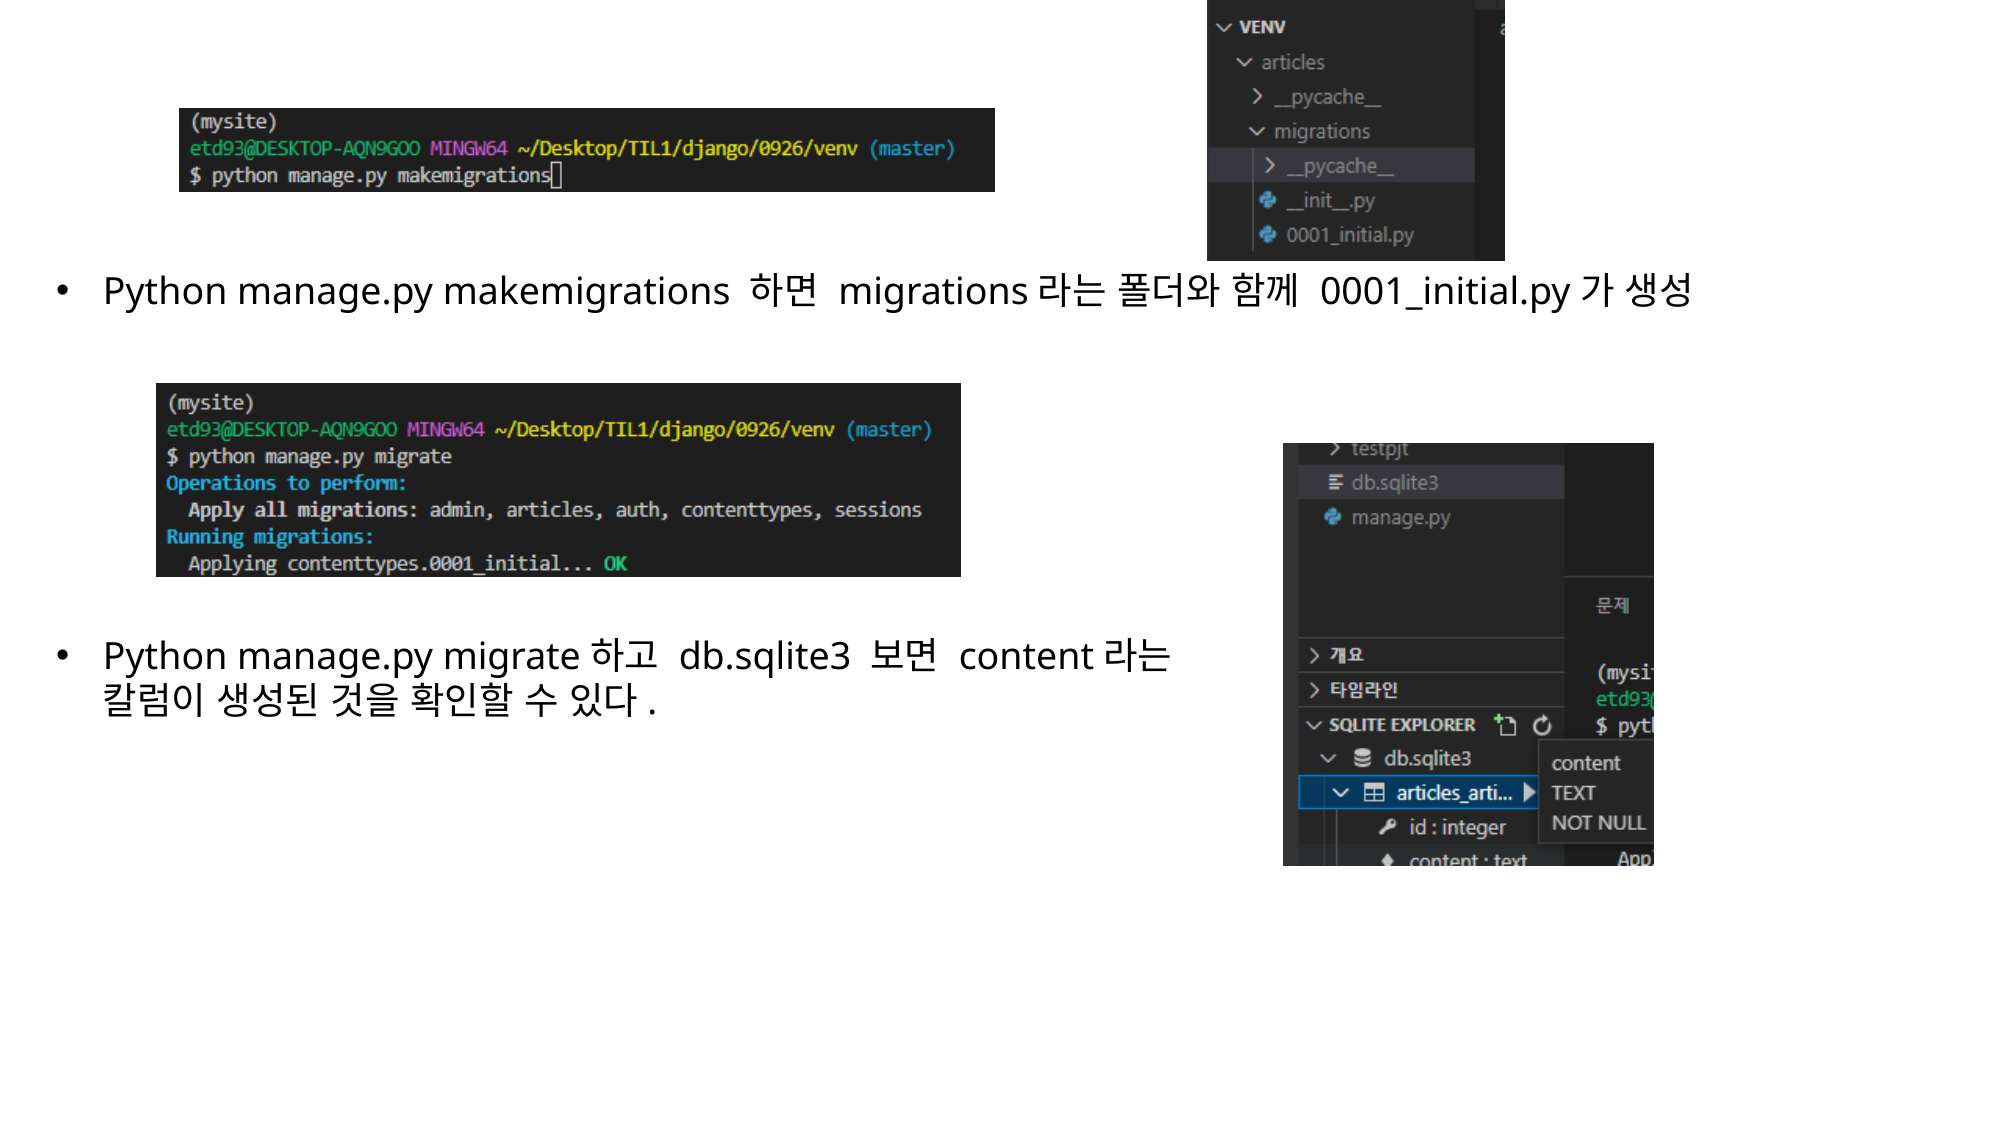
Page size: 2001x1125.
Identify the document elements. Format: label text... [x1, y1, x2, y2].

picture [1283, 443, 1654, 866]
text_box Python manage.py migrate하고 db.sqlite3 보면 content라는 칼럼이 생성된 것을 확인할 수 있다. [41, 624, 1190, 729]
picture [156, 383, 961, 577]
text_box Python manage.py makemigrations 하면 migrations라는 폴더와 함께 0001_initial.py가 생성 [41, 259, 1827, 320]
picture [179, 108, 995, 192]
picture [1207, 0, 1505, 261]
